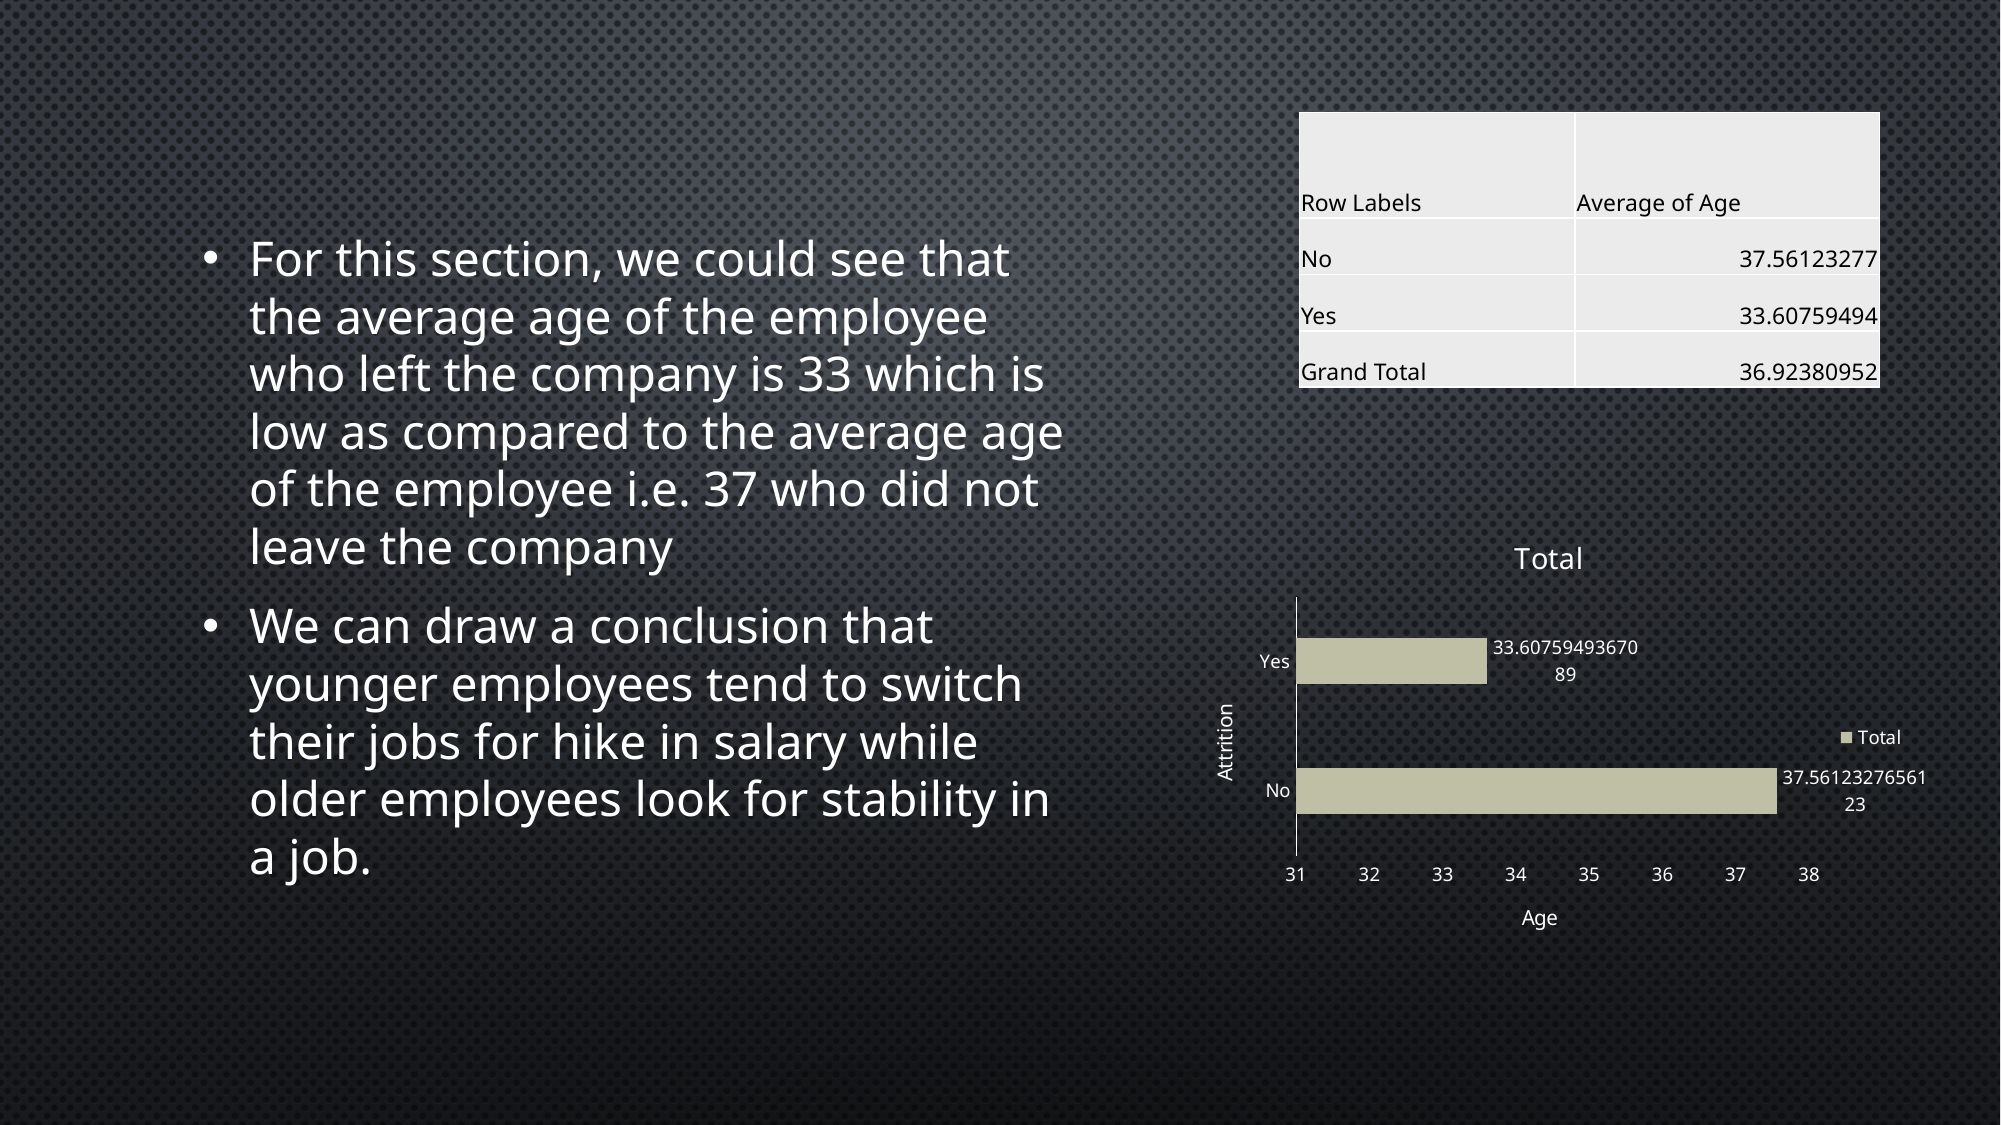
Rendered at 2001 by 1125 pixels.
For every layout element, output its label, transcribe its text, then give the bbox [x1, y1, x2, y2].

table_cell Grand Total [1300, 332, 1574, 386]
list For this section, we could see that the average age of the employee who left the company is 33 which is low as compared to the average age of the employee i.e. 37 who did not leave the company We can draw a conclusion that younger employees tend to switch their jobs for hike in salary while older employees look for stability in a job. [187, 34, 1096, 1079]
table_cell No [1300, 219, 1574, 274]
table_cell 36.92380952 [1576, 332, 1879, 386]
table_cell 33.60759494 [1576, 275, 1879, 330]
table_cell 37.56123277 [1576, 219, 1879, 274]
table_cell Yes [1300, 275, 1574, 330]
table_header Row Labels [1300, 113, 1574, 217]
chart [1177, 512, 1929, 963]
table_header Average of Age [1576, 113, 1879, 217]
